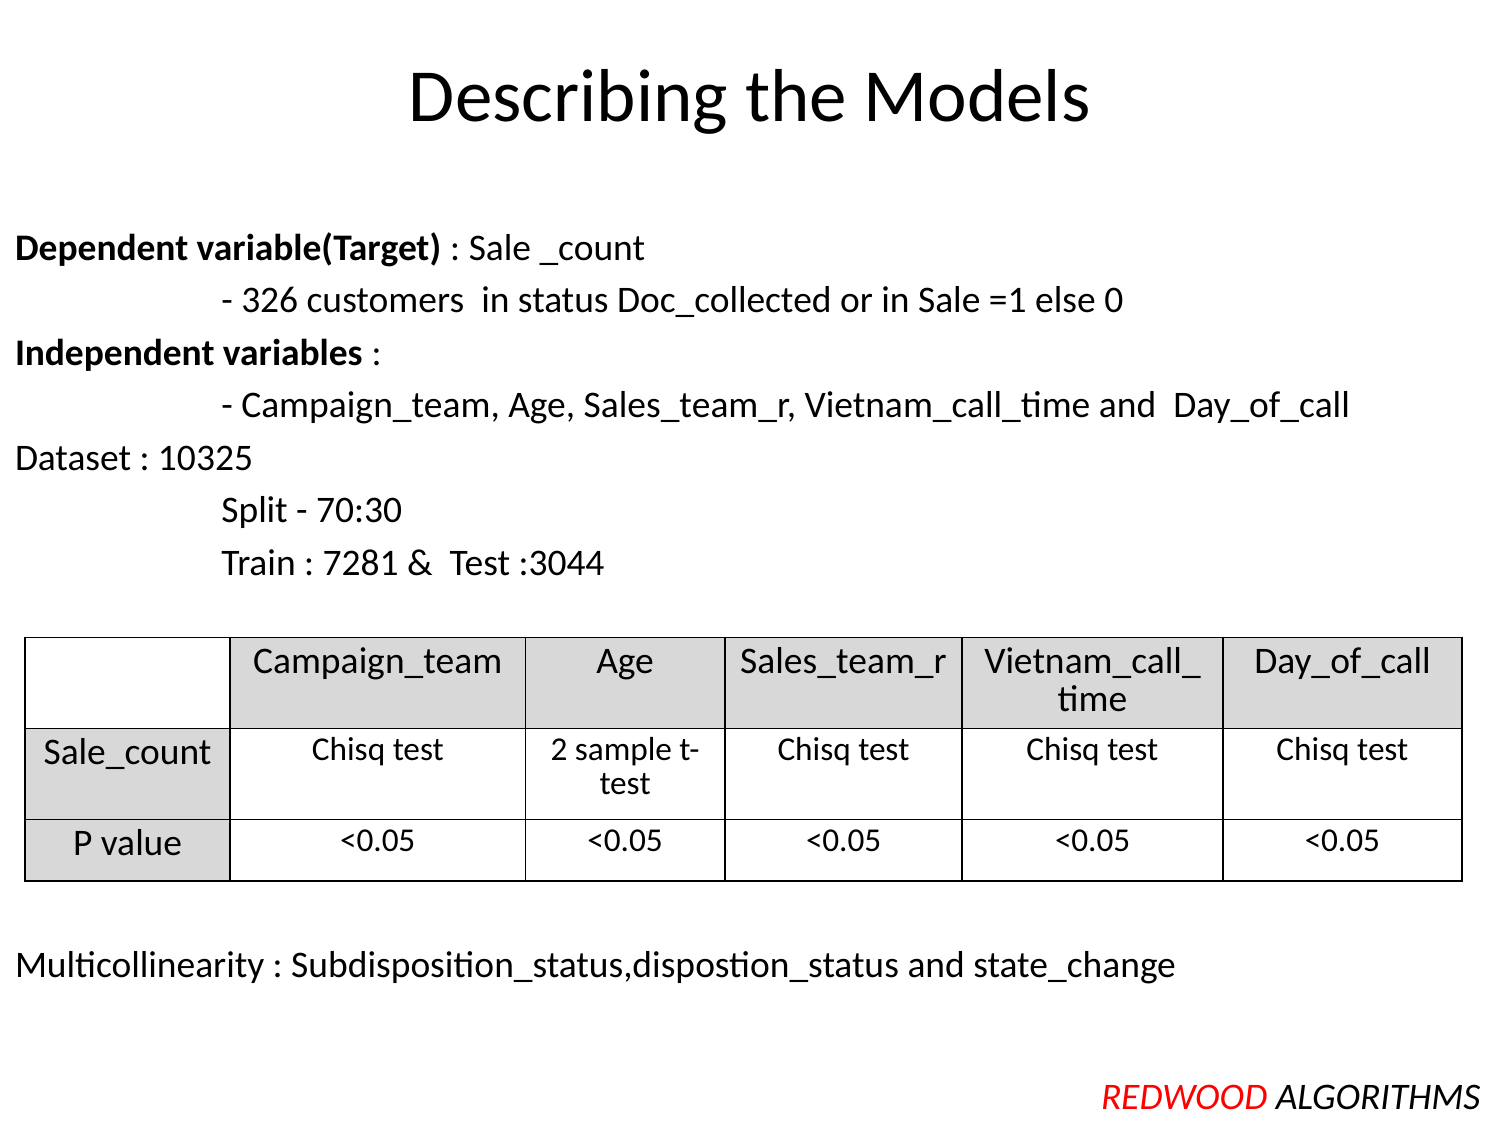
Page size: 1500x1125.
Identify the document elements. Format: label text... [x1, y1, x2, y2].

table_cell 2 sample t-test [526, 729, 724, 819]
table_cell Chisq test [963, 729, 1222, 819]
table_header Age [526, 638, 724, 728]
table_cell <0.05 [526, 820, 724, 880]
title Describing the Models [75, 45, 1425, 138]
table_header Campaign_team [231, 638, 525, 728]
table_cell Chisq test [231, 729, 525, 819]
table_header Day_of_call [1224, 638, 1461, 728]
table_header Sales_team_r [726, 638, 961, 728]
table_cell P value [26, 820, 229, 880]
table_cell Sale_count [26, 729, 229, 819]
text_box REDWOOD ALGORITHMS [1086, 1064, 1500, 1125]
table_cell Chisq test [1224, 729, 1461, 819]
table_cell <0.05 [1224, 820, 1461, 880]
table_cell <0.05 [231, 820, 525, 880]
table_cell <0.05 [963, 820, 1222, 880]
table_cell <0.05 [726, 820, 961, 880]
table_header Vietnam_call_time [963, 638, 1222, 728]
list Dependent variable(Target) : Sale _count - 326 customers in status Doc_collected or in Sale =1 else 0 Independent variables : - Campaign_team, Age, Sales_team_r, Vietnam_call_time and Day_of_call Dataset : 10325 Split - 70:30 Train : 7281 & Test :3044 Multicollinearity : Subdisposition_status,dispostion_status and state_change [0, 162, 1500, 1063]
table_header [26, 638, 229, 728]
table_cell Chisq test [726, 729, 961, 819]
